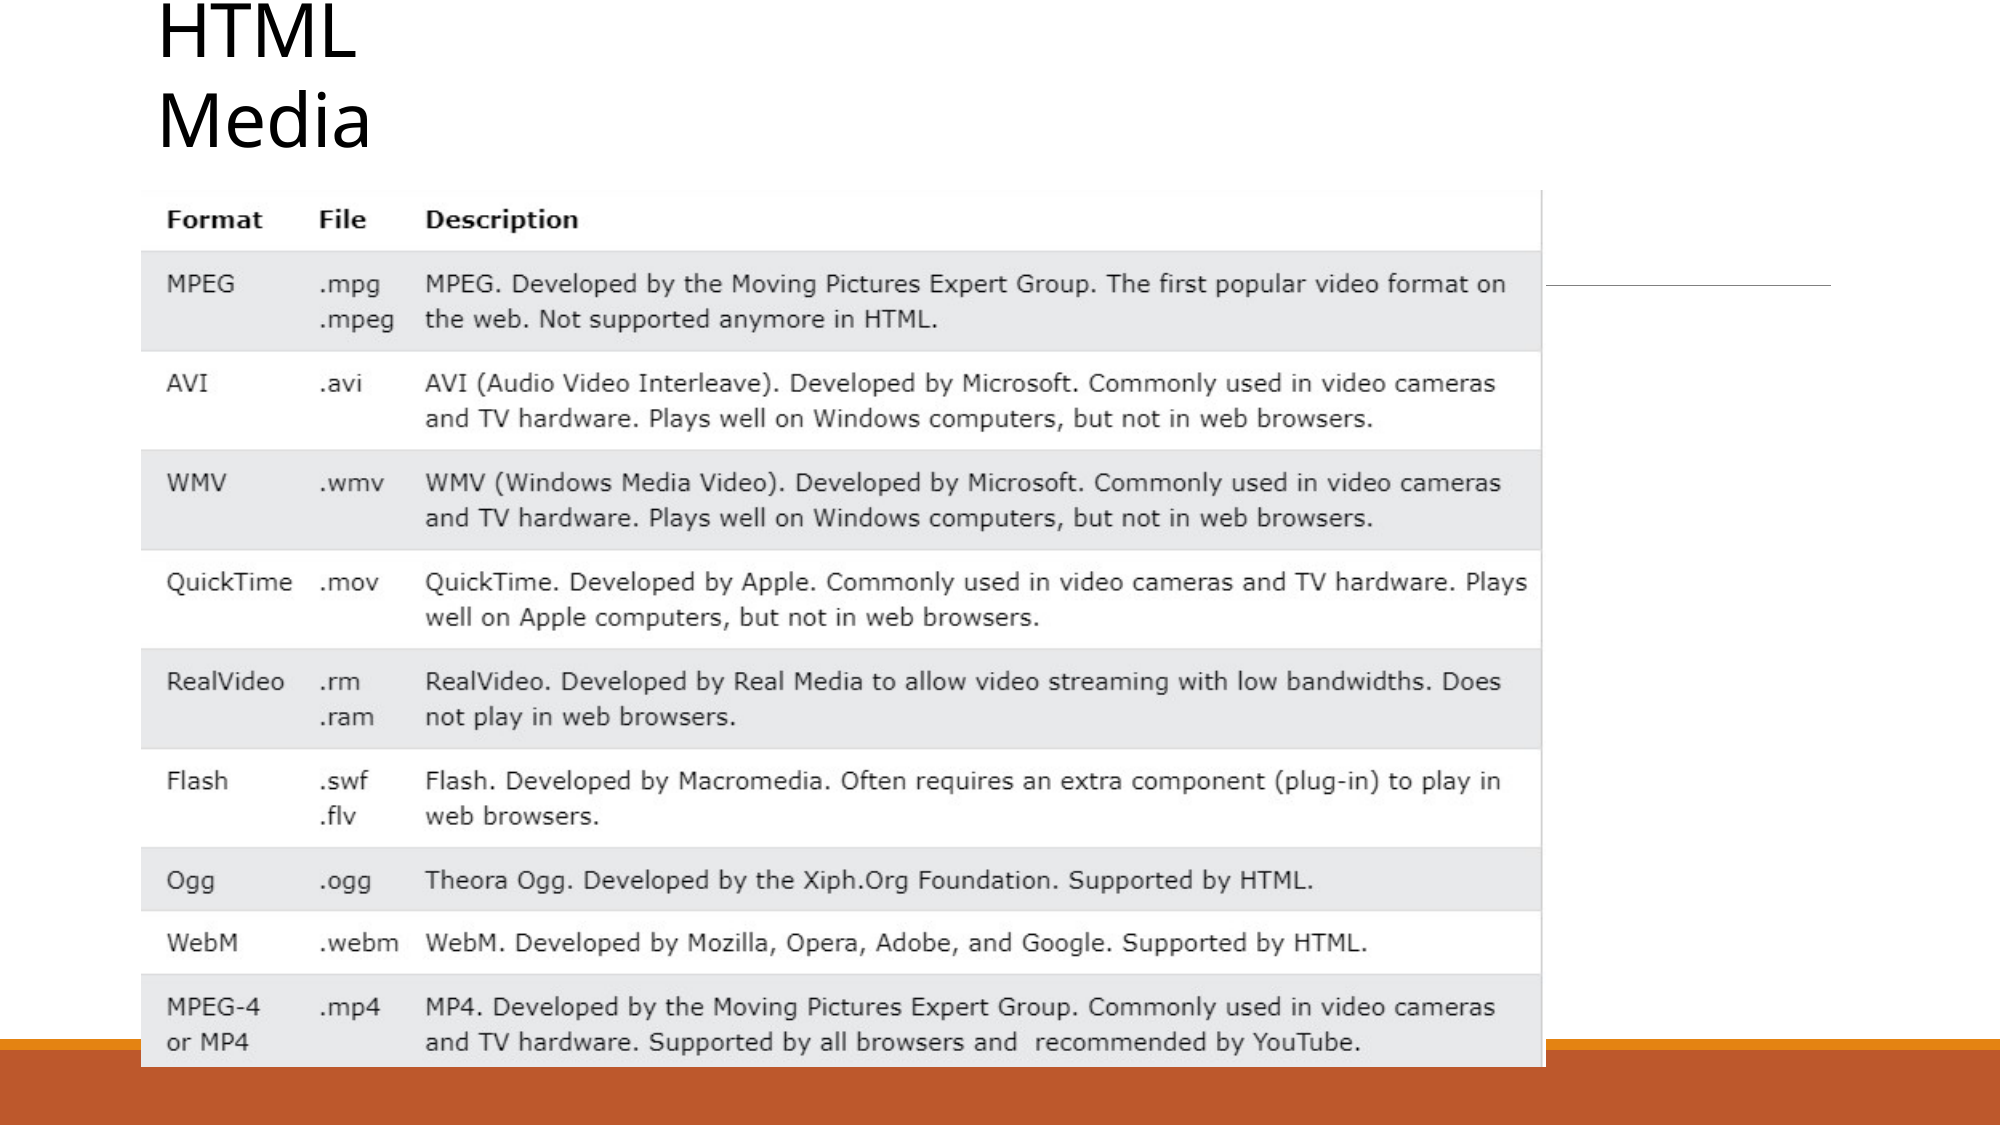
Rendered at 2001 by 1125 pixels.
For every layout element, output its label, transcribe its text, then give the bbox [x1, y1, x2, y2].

title HTML Media [154, 0, 582, 163]
picture [140, 190, 1547, 1067]
